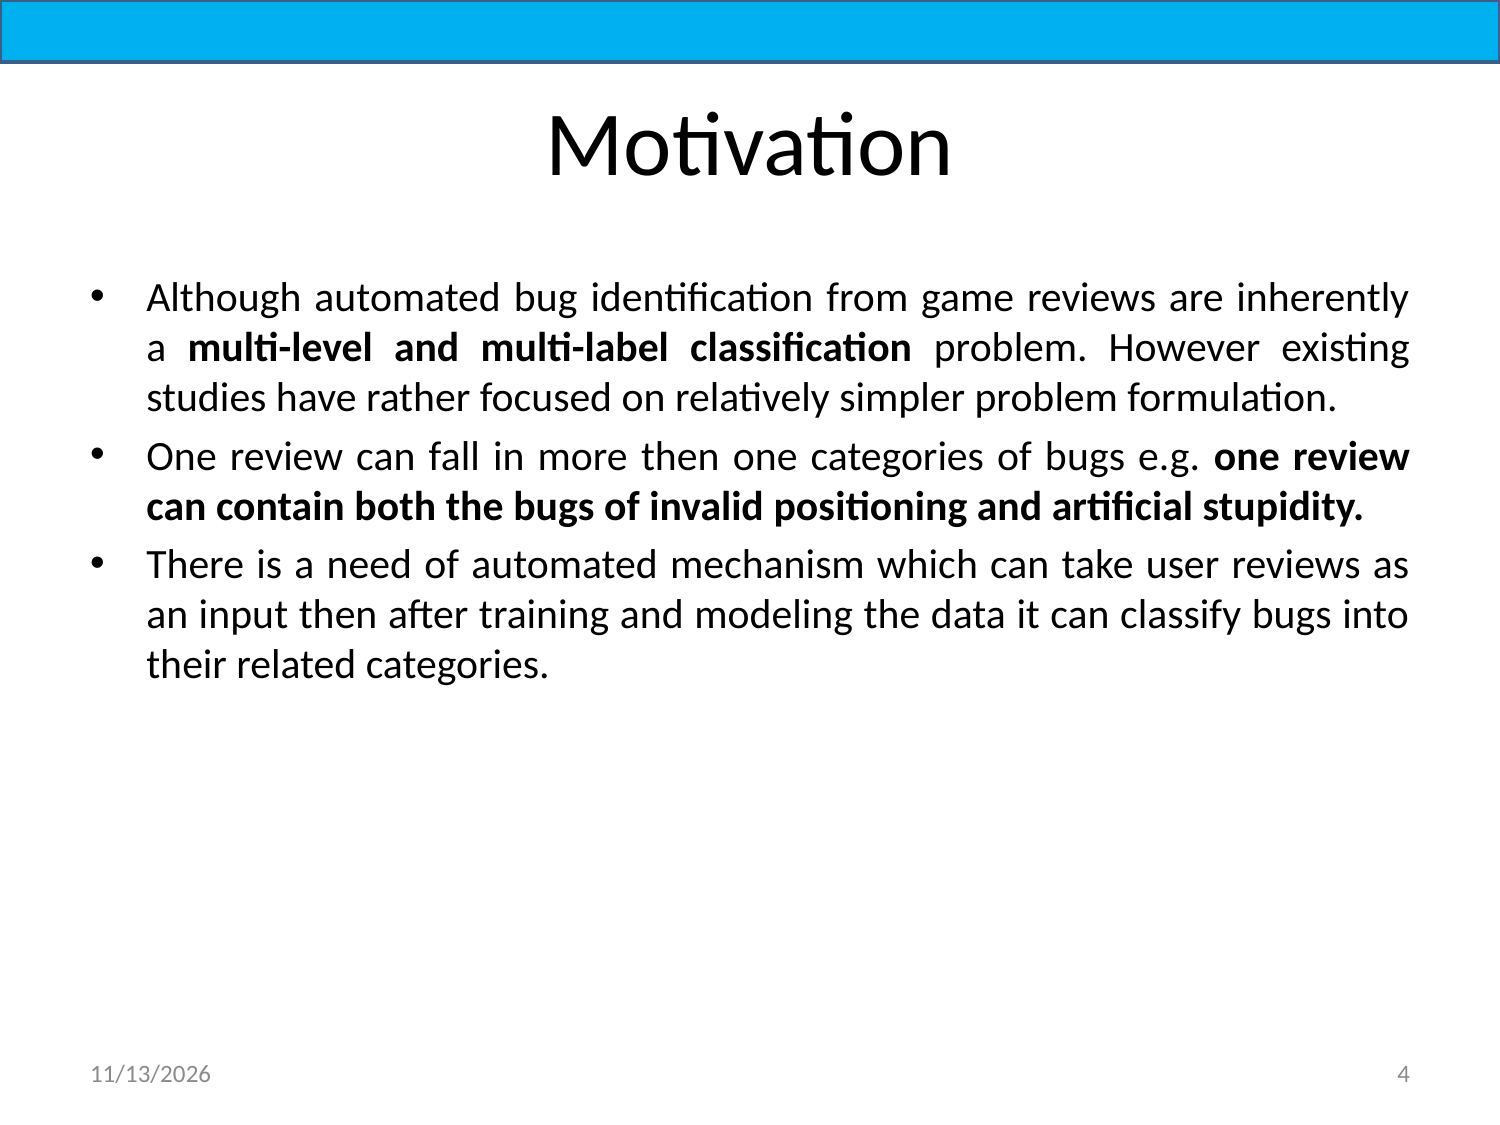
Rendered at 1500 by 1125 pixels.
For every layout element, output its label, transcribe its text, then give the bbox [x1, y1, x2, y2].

list Although automated bug identification from game reviews are inherently a multi-level and multi-label classification problem. However existing studies have rather focused on relatively simpler problem formulation. One review can fall in more then one categories of bugs e.g. one review can contain both the bugs of invalid positioning and artificial stupidity. There is a need of automated mechanism which can take user reviews as an input then after training and modeling the data it can classify bugs into their related categories. [75, 262, 1425, 1005]
slide_number 4 [1074, 1042, 1425, 1103]
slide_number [75, 1042, 425, 1103]
title Motivation [75, 45, 1425, 233]
